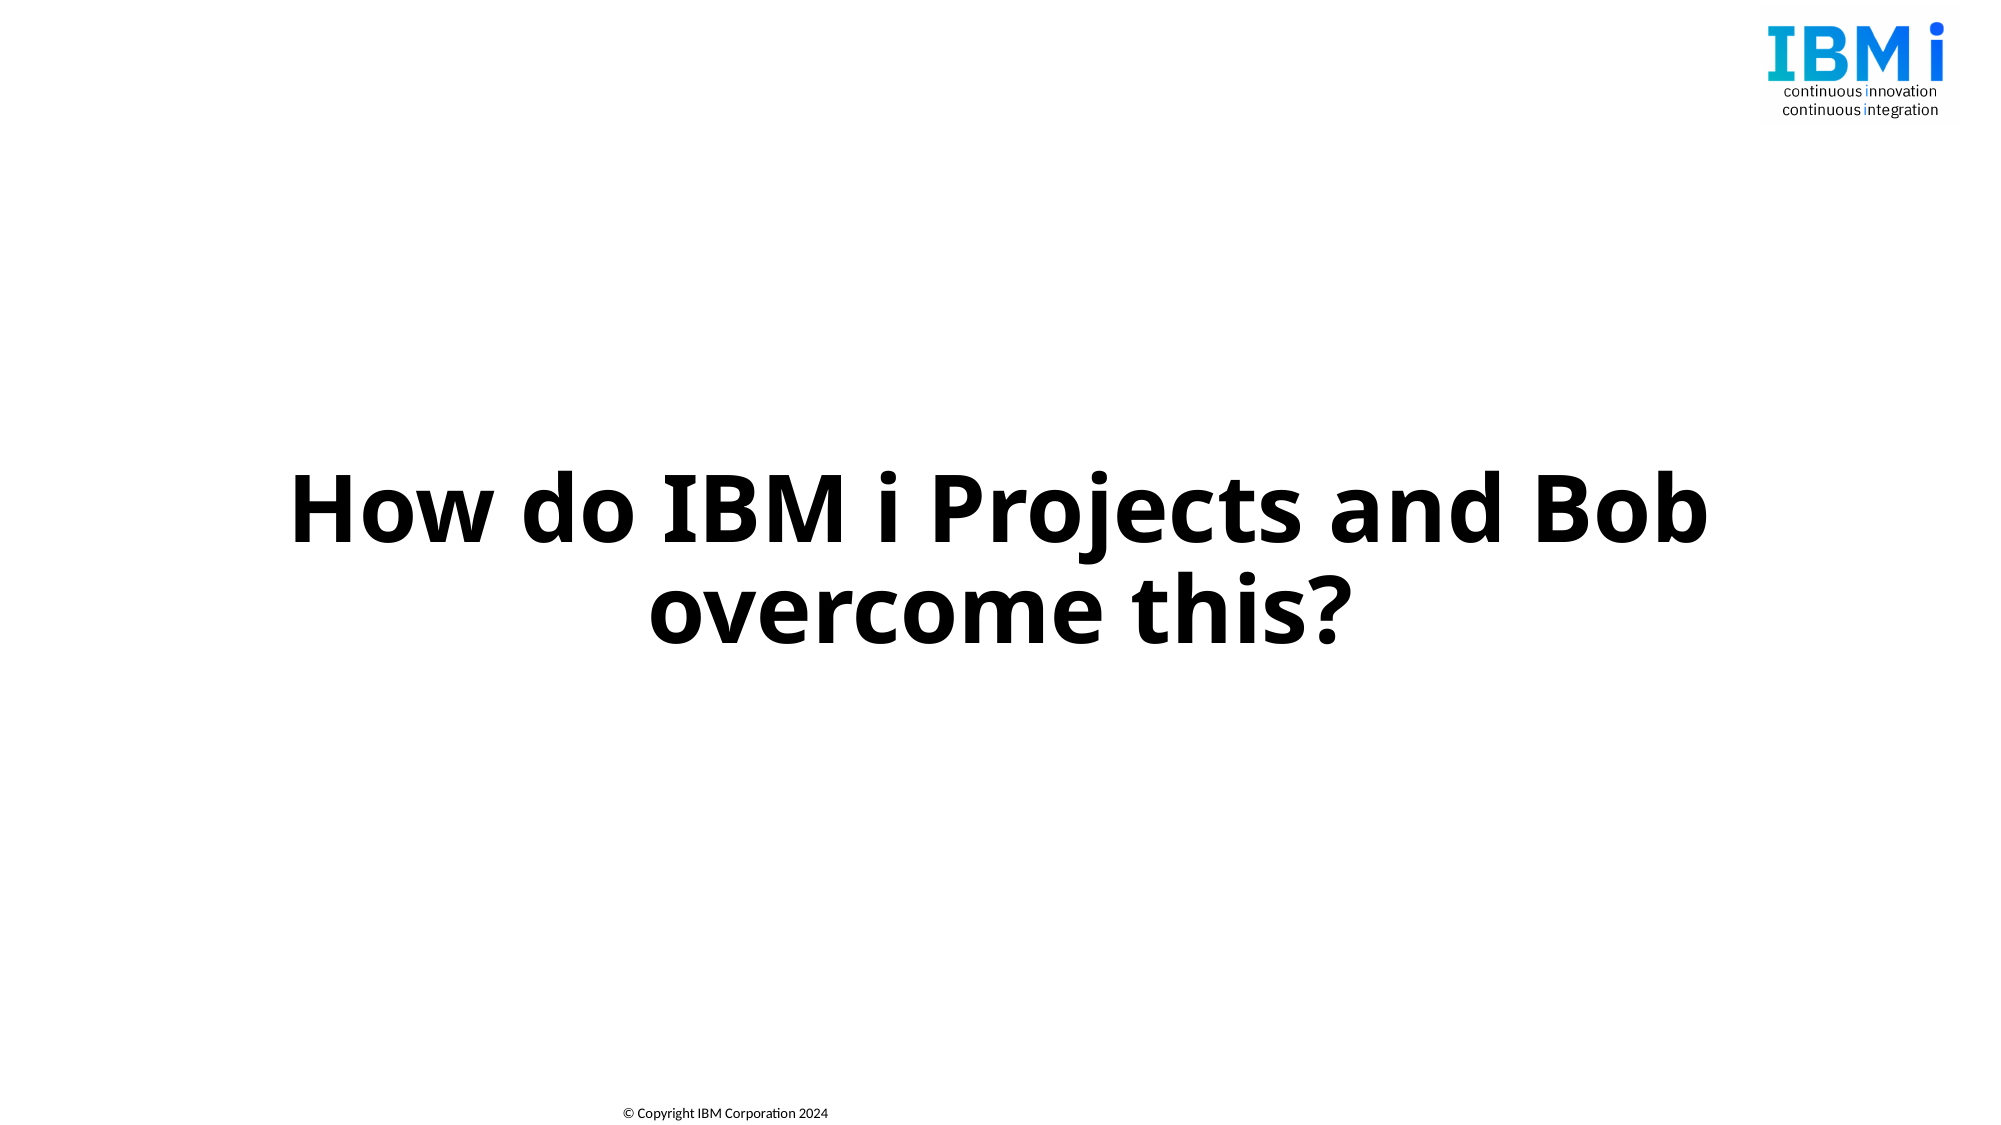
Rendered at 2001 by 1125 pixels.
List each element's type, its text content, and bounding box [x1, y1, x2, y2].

title How do IBM i Projects and Bob overcome this? [162, 526, 1838, 599]
picture [1761, 5, 1961, 124]
